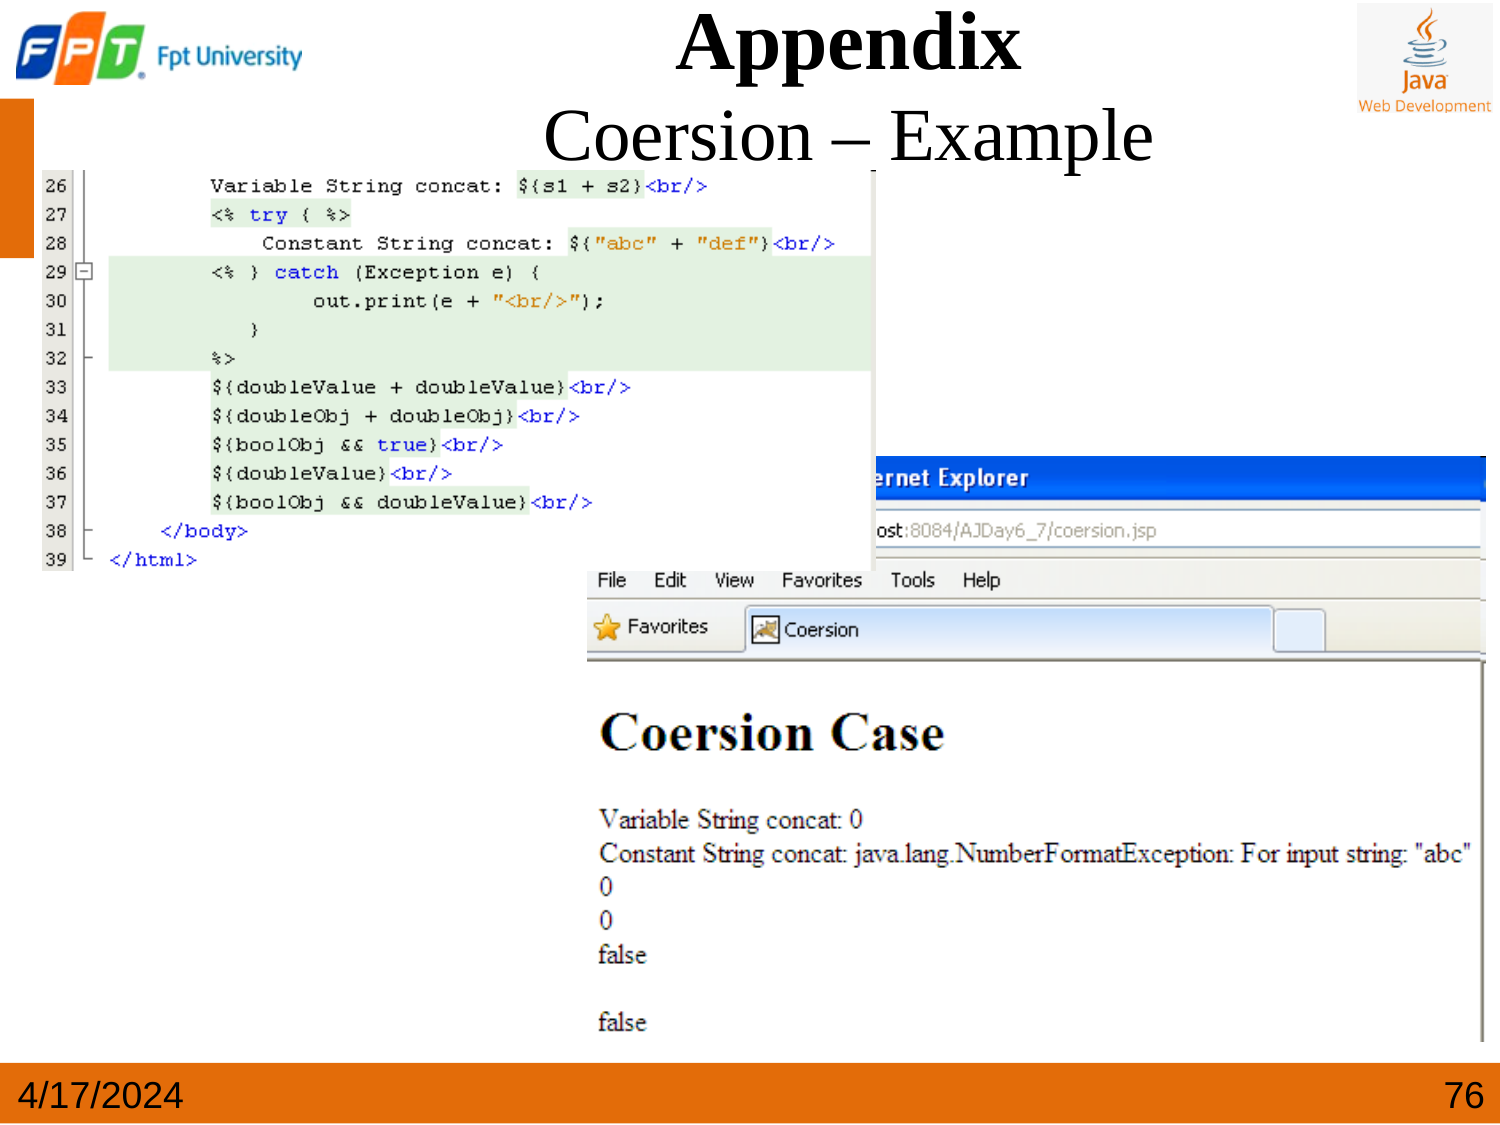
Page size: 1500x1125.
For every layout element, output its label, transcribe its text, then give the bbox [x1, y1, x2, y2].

picture [42, 170, 1487, 1043]
title Appendix Coersion – Example [217, 11, 1500, 150]
slide_number ‹#› [1050, 1063, 1500, 1124]
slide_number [2, 1063, 231, 1123]
picture [16, 11, 217, 85]
picture [1357, 3, 1493, 11]
